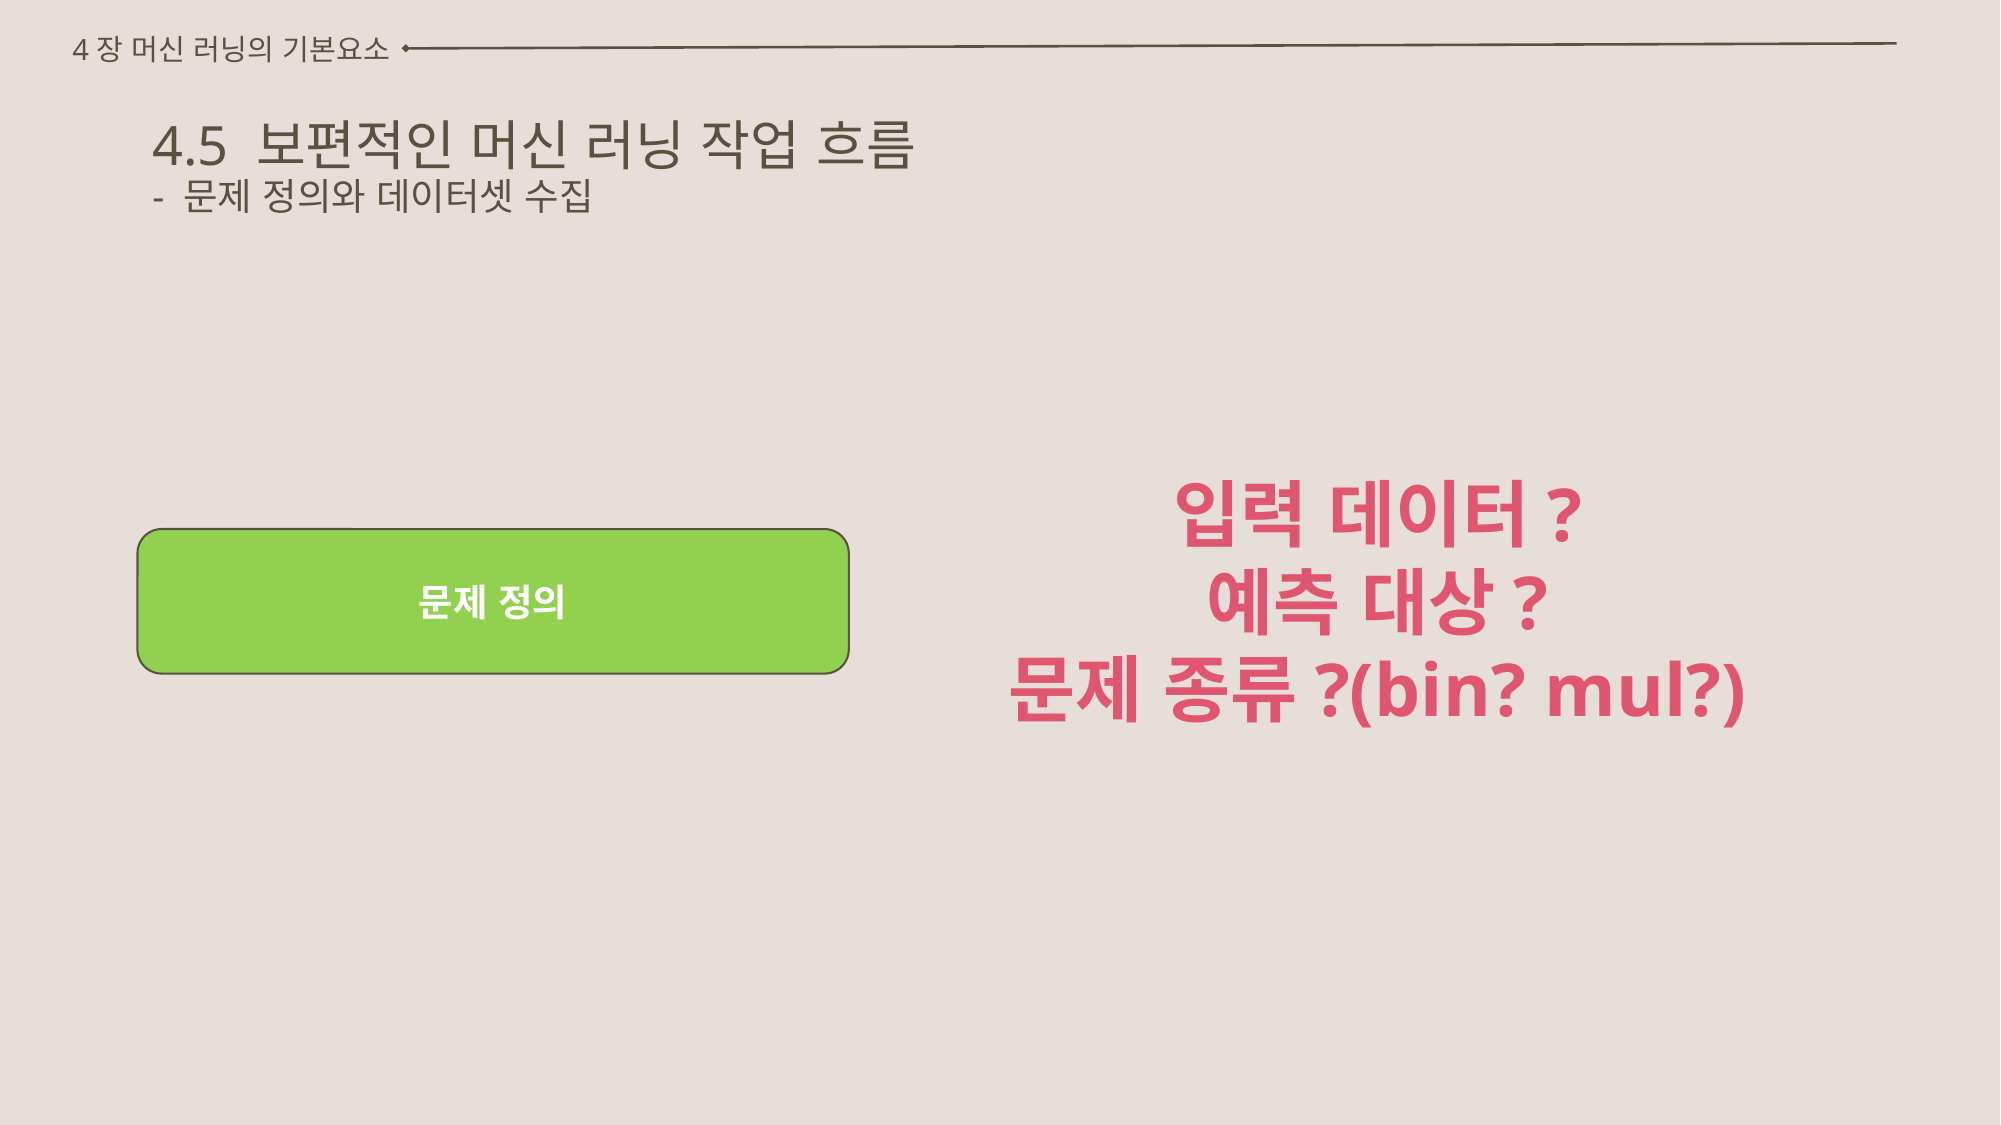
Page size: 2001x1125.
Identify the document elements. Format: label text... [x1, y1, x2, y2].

title 4.5 보편적인 머신 러닝 작업 흐름 - 문제 정의와 데이터셋 수집 [137, 59, 1863, 278]
text_box 문제 정의 [136, 527, 850, 675]
text_box 4장 머신 러닝의 기본요소 [57, 23, 406, 74]
text_box 입력 데이터? 예측 대상? 문제 종류?(bin? mul?) [970, 461, 1785, 739]
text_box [417, 43, 1897, 49]
